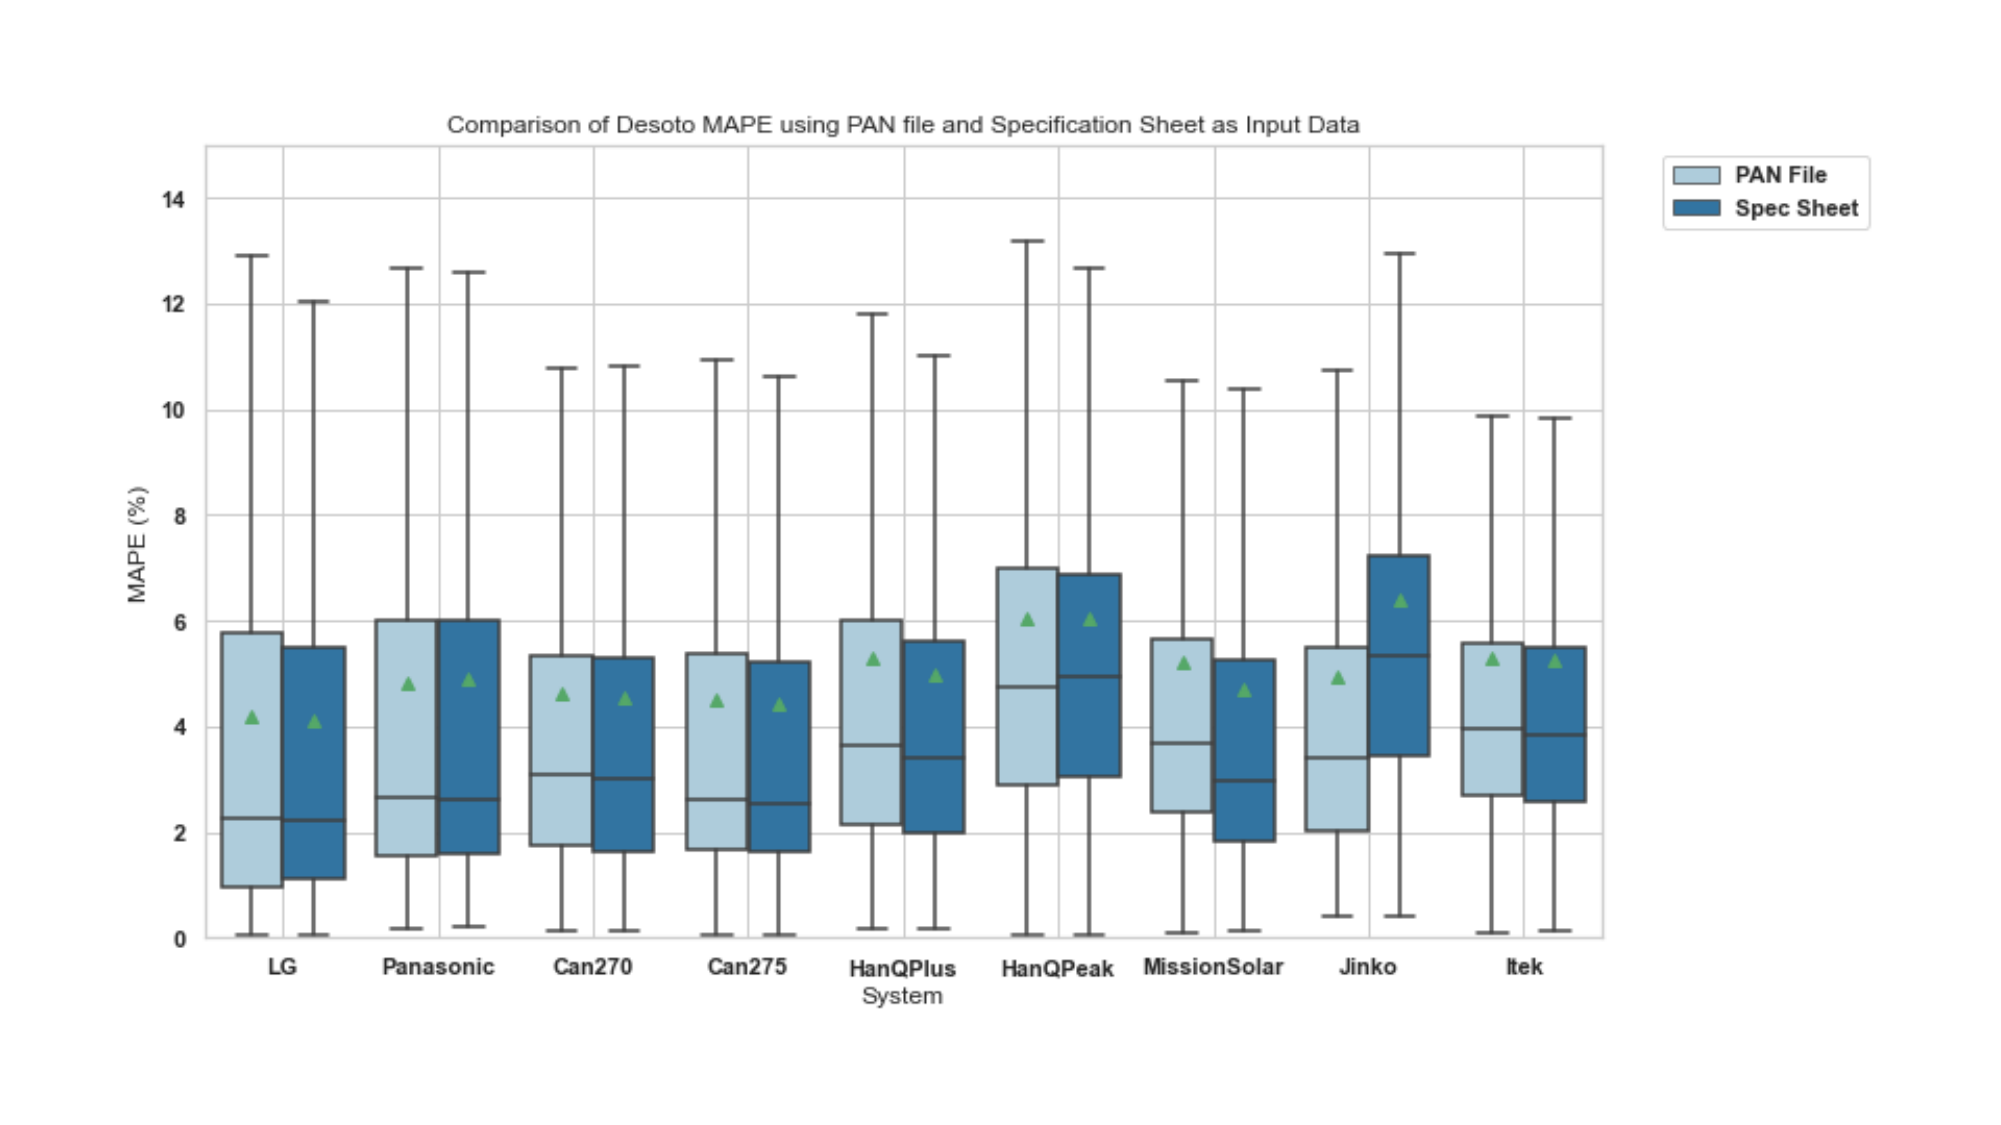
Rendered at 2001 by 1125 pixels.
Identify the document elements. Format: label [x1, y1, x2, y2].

picture [116, 102, 1884, 1023]
